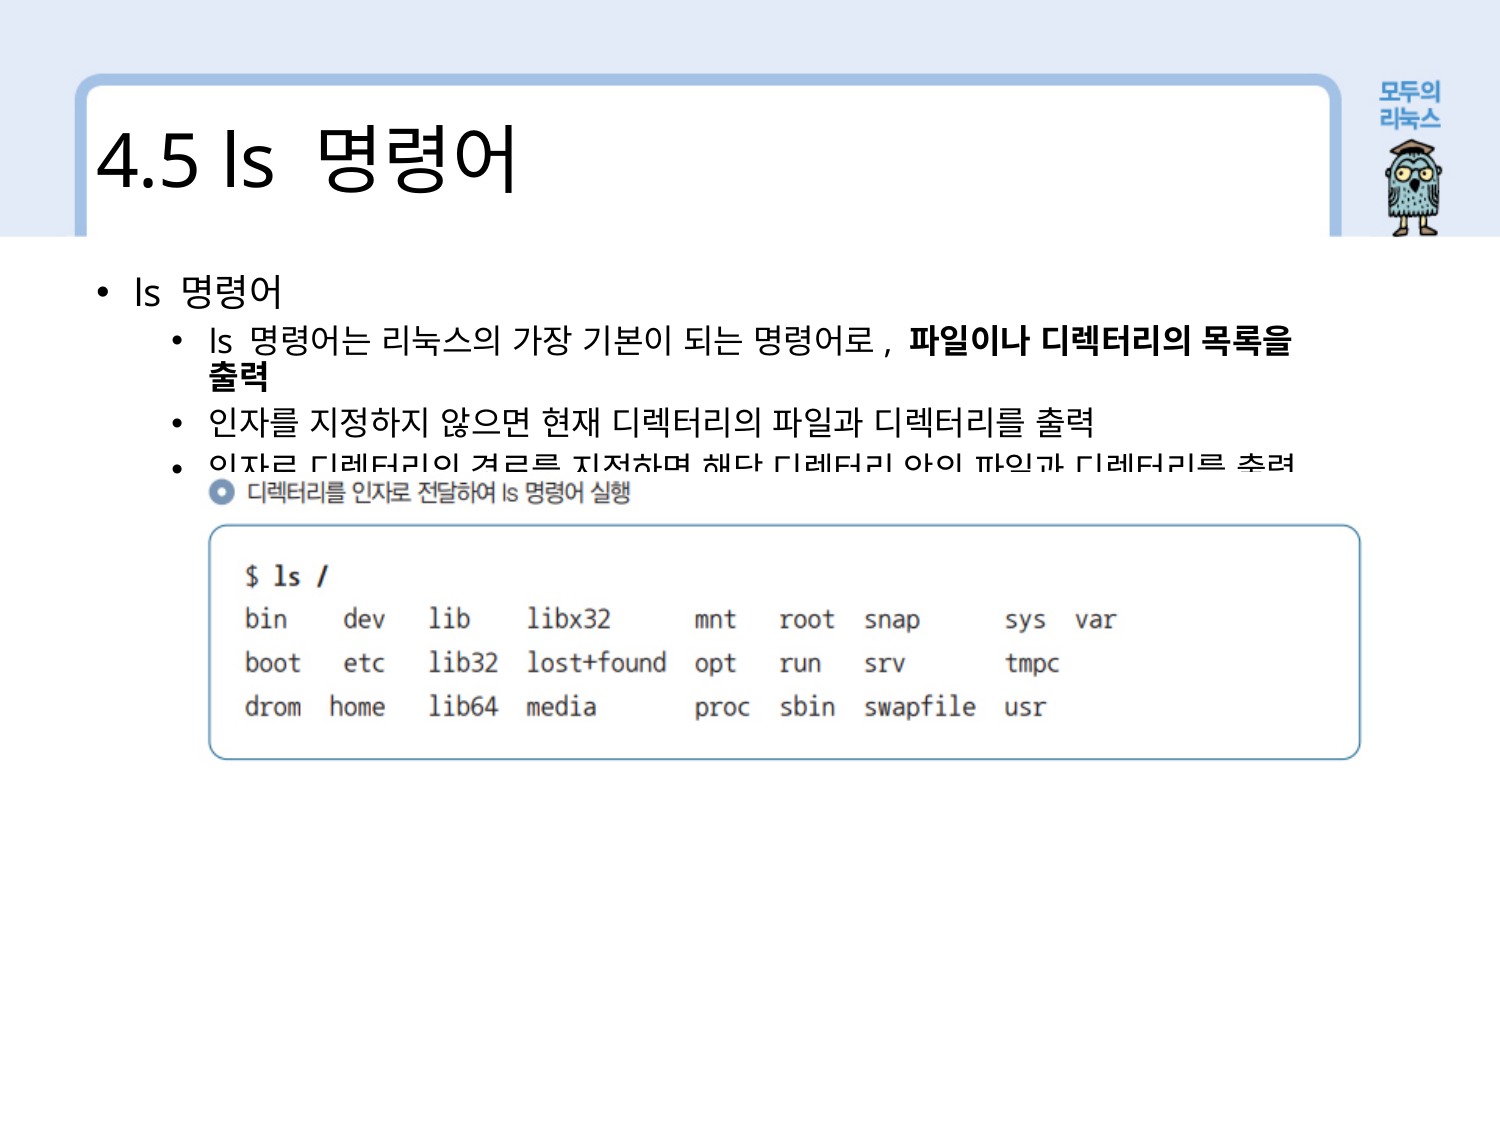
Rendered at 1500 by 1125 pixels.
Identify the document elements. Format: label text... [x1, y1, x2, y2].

text_box ls 명령어 ls 명령어는 리눅스의 가장 기본이 되는 명령어로, 파일이나 디렉터리의 목록을 출력 인자를 지정하지 않으면 현재 디렉터리의 파일과 디렉터리를 출력 인자로 디렉터리의 경로를 지정하면 해당 디렉터리 안의 파일과 디렉터리를 출력 [81, 266, 1335, 1024]
picture [0, 0, 1500, 1125]
text_box 4.5 ls 명령어 [81, 115, 1335, 221]
